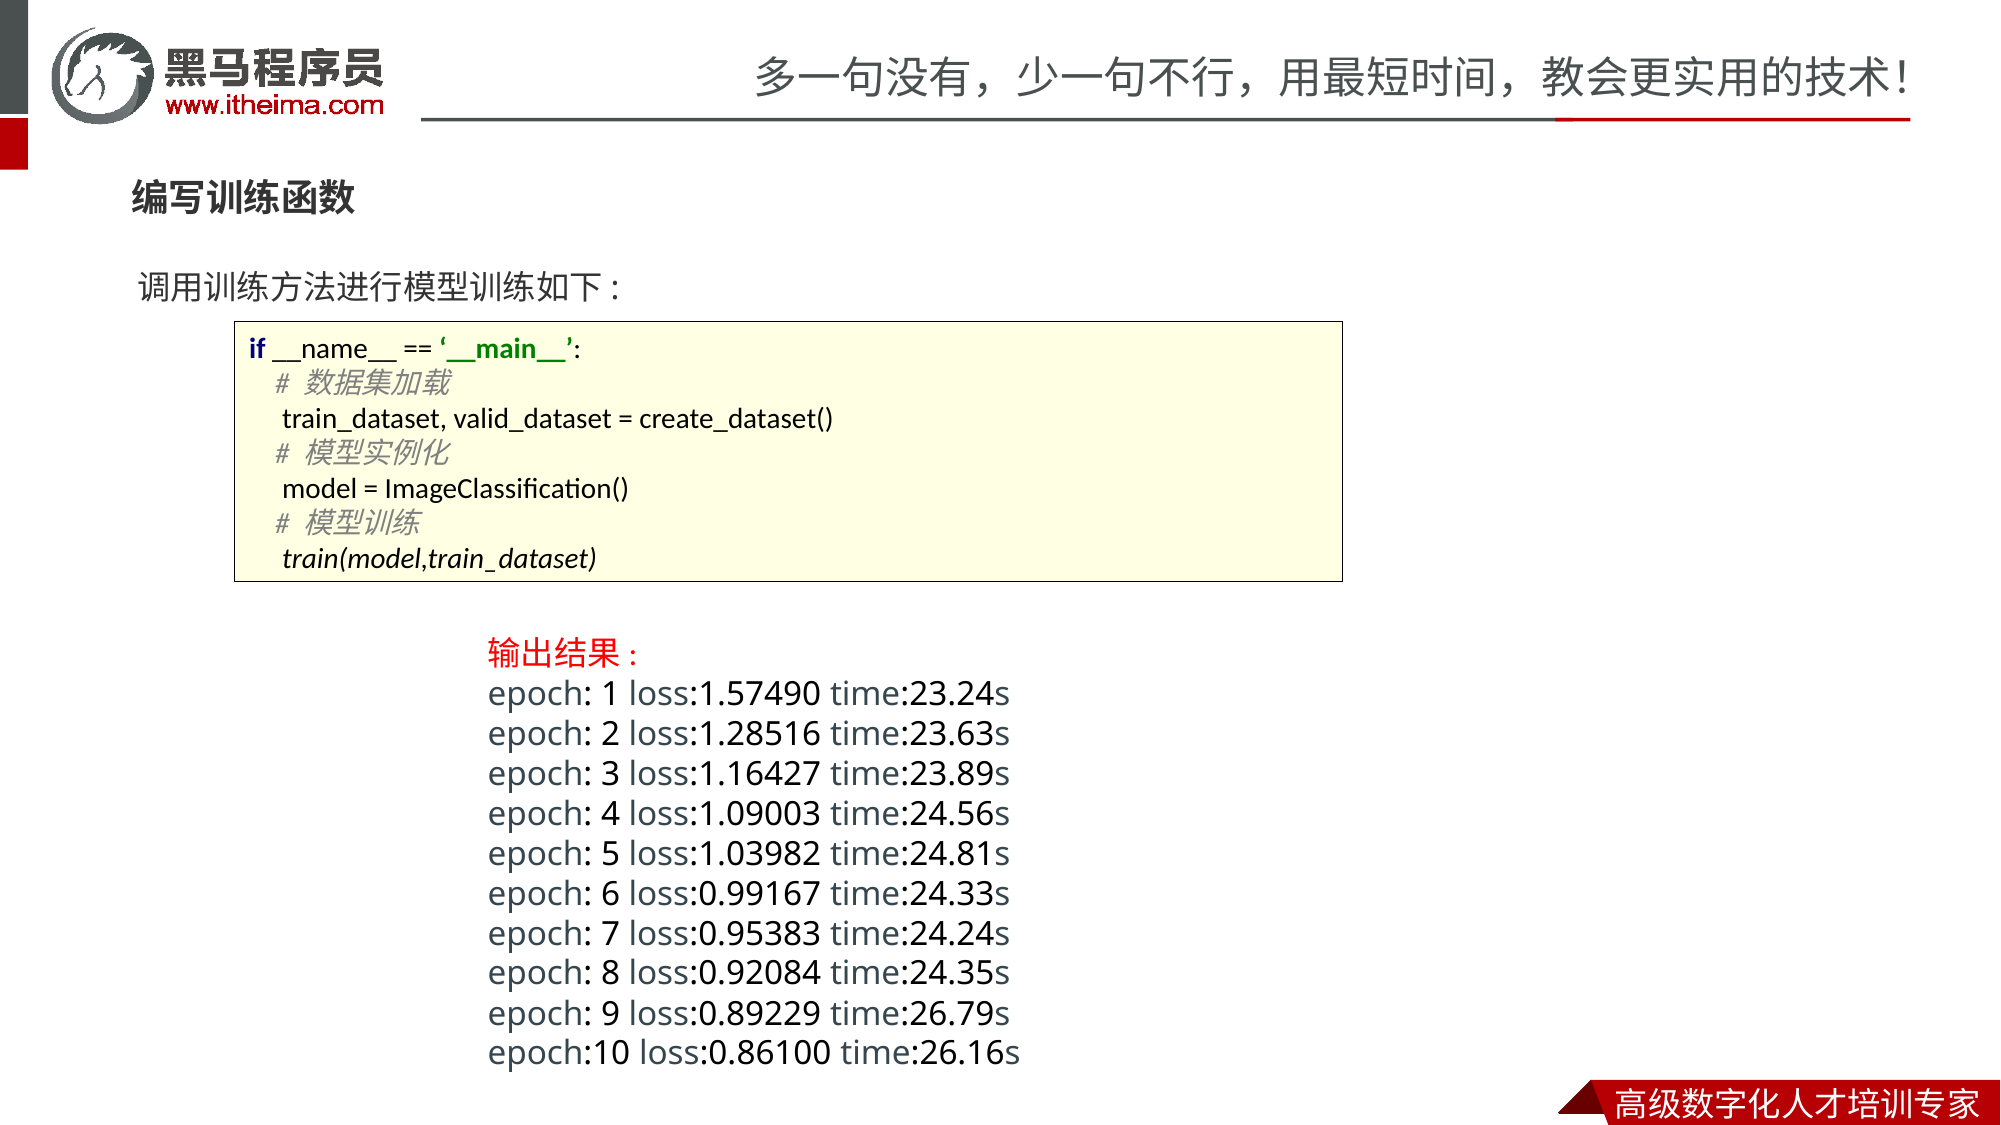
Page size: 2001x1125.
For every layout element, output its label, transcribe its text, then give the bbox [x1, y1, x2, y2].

list 编写训练函数 [116, 154, 1872, 239]
text_box if __name__ == ‘__main__’: # 数据集加载 train_dataset, valid_dataset = create_dataset() # 模型实例化 model = ImageClassification() # 模型训练 train(model,train_dataset) [234, 321, 1343, 582]
list 调用训练方法进行模型训练如下: [122, 239, 1878, 1125]
text_box 输出结果: epoch: 1 loss:1.57490 time:23.24s epoch: 2 loss:1.28516 time:23.63s epoch: 3 loss:1.16427 time:23.89s epoch: 4 loss:1.09003 time:24.56s epoch: 5 loss:1.03982 time:24.81s epoch: 6 loss:0.99167 time:24.33s epoch: 7 loss:0.95383 time:24.24s epoch: 8 loss:0.92084 time:24.35s epoch: 9 loss:0.89229 time:26.79s epoch:10 loss:0.86100 time:26.16s [472, 624, 1104, 1079]
picture [50, 26, 384, 125]
